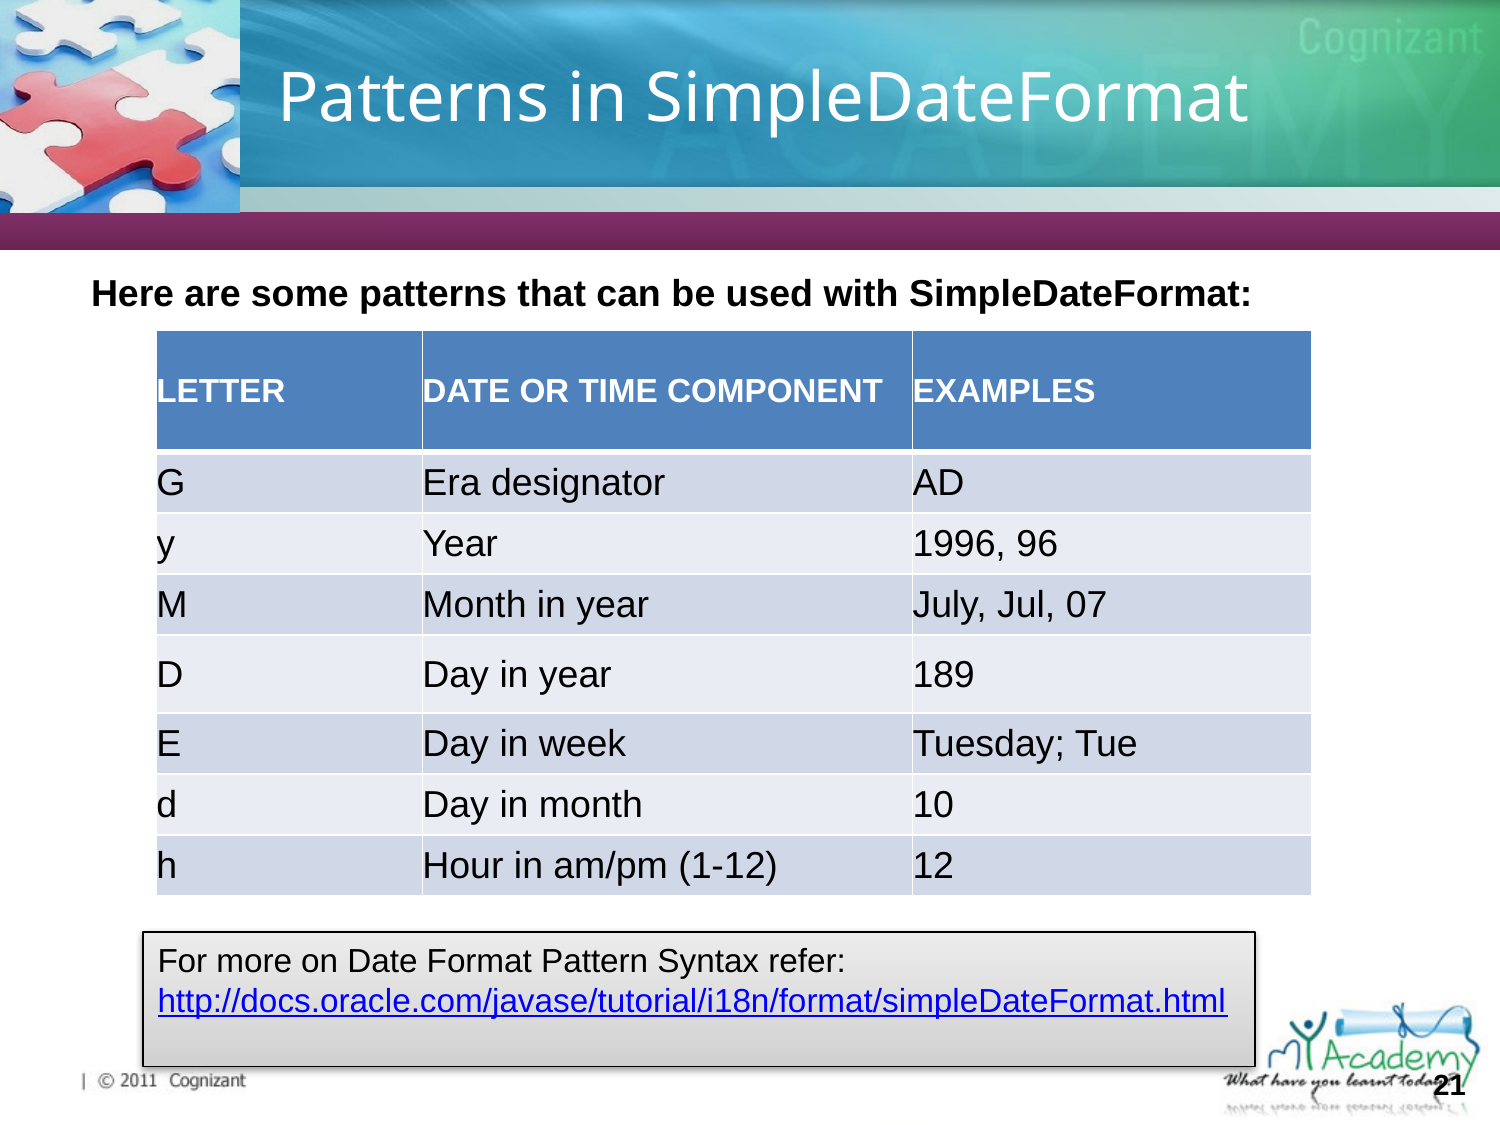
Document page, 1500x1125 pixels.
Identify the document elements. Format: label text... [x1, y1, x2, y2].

picture [0, 0, 262, 213]
text_box For more on Date Format Pattern Syntax refer: http://docs.oracle.com/javase/tutorial/i18n/format/simpleDateFormat.html [142, 931, 1256, 1067]
table_cell Tuesday; Tue [913, 714, 1311, 773]
table_cell M [157, 575, 422, 634]
table_cell y [157, 514, 422, 573]
table_cell Hour in am/pm (1-12) [423, 836, 912, 895]
table_cell 1996, 96 [913, 514, 1311, 573]
table_cell h [157, 836, 422, 895]
table_cell Day in week [423, 714, 912, 773]
table_cell d [157, 775, 422, 834]
table_cell Day in year [423, 636, 912, 712]
table_cell Era designator [423, 455, 912, 512]
table_cell 12 [913, 836, 1311, 895]
table_cell 10 [913, 775, 1311, 834]
table_cell E [157, 714, 422, 773]
table_cell Day in month [423, 775, 912, 834]
text_box Here are some patterns that can be used with SimpleDateFormat: [76, 261, 1269, 322]
table_cell Year [423, 514, 912, 573]
slide_number 21 [1418, 1059, 1492, 1112]
table_cell D [157, 636, 422, 712]
table_header LETTER [157, 331, 422, 449]
table_header EXAMPLES [913, 331, 1311, 449]
table_header DATE OR TIME COMPONENT [423, 331, 912, 449]
title Patterns in SimpleDateFormat [262, 0, 1500, 188]
picture [0, 250, 1500, 1125]
table_cell AD [913, 455, 1311, 512]
table_cell Month in year [423, 575, 912, 634]
table_cell G [157, 455, 422, 512]
table_cell July, Jul, 07 [913, 575, 1311, 634]
table_cell 189 [913, 636, 1311, 712]
